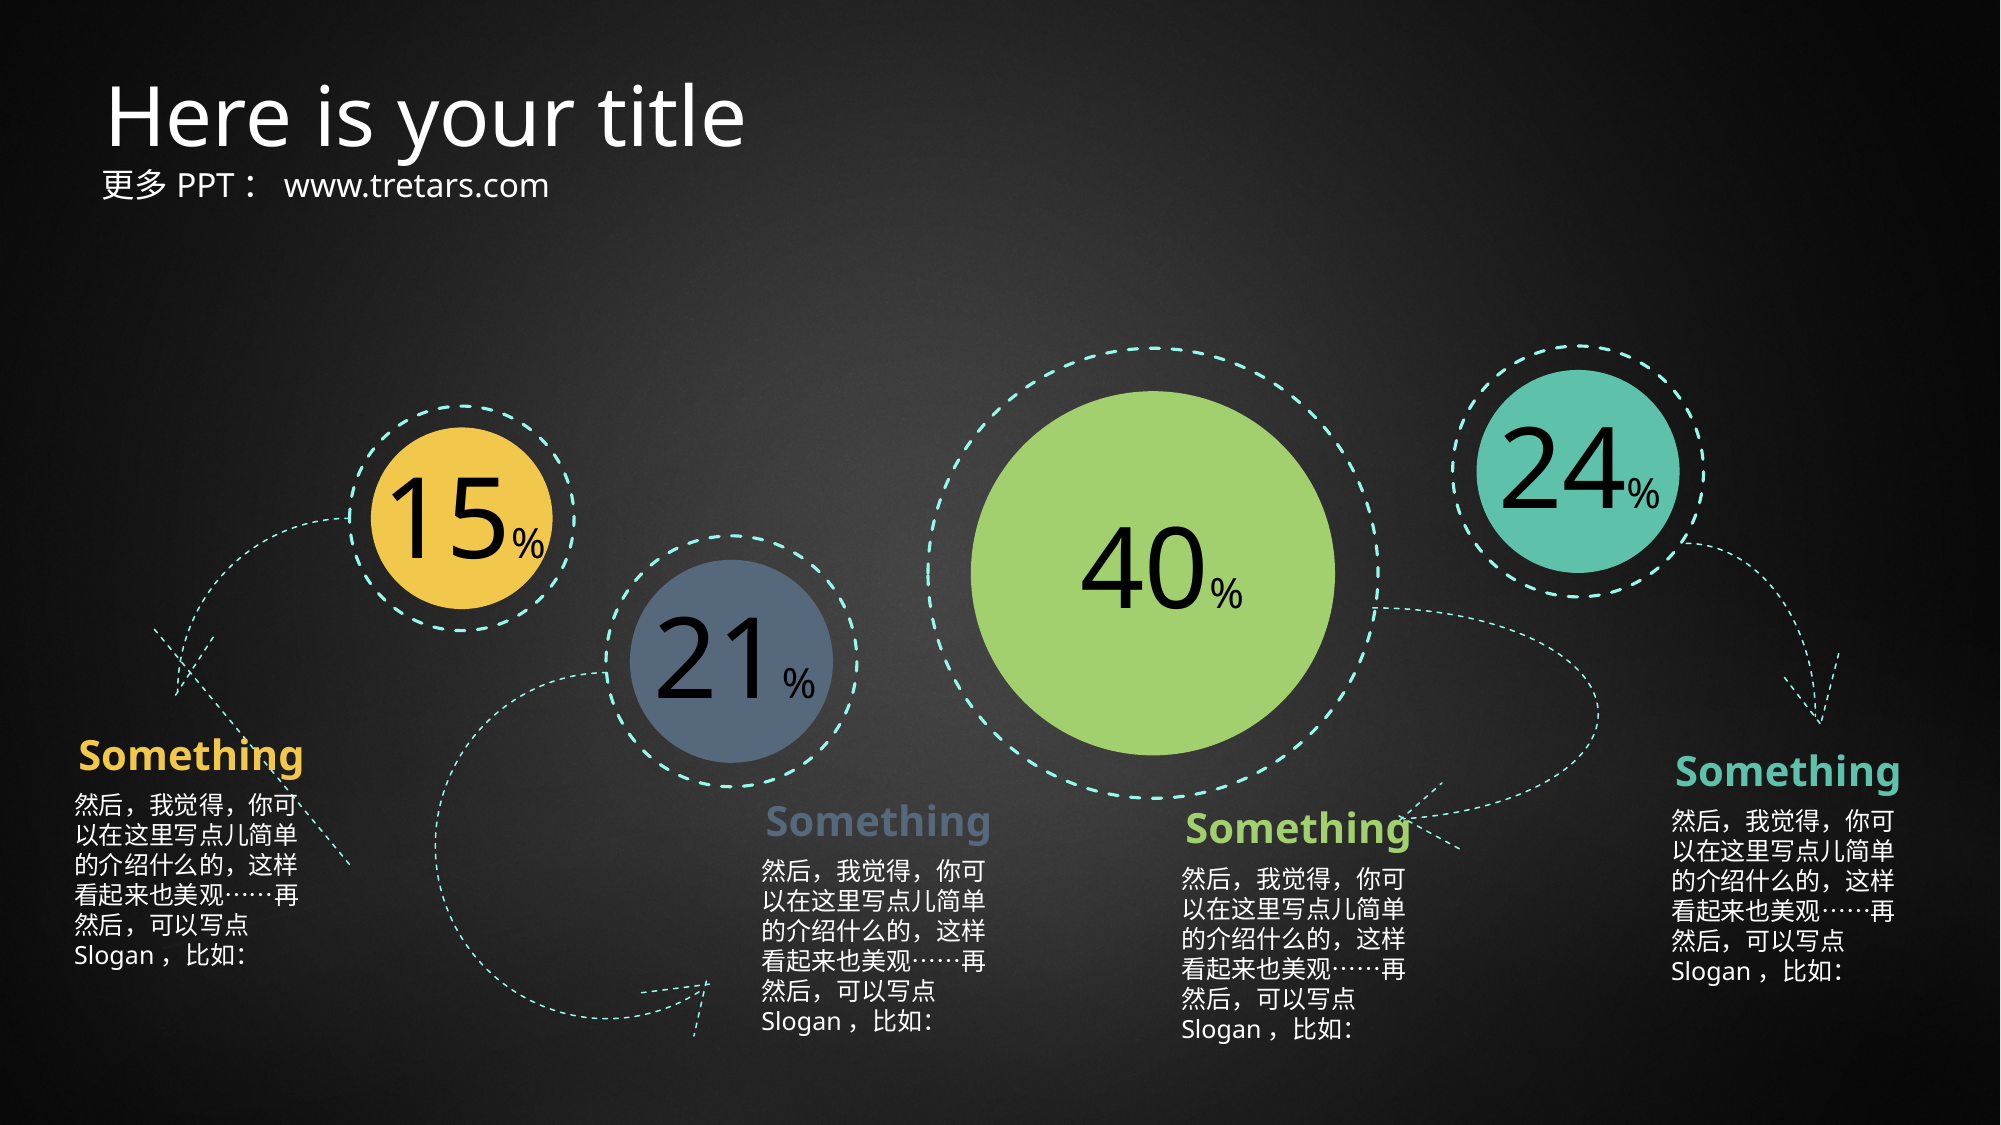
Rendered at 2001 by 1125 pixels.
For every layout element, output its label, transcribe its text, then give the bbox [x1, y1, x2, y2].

text_box Something [750, 786, 1008, 852]
text_box Something [1170, 794, 1427, 860]
text_box [348, 458, 367, 582]
text_box 40% [1066, 488, 1259, 639]
text_box 21% [638, 578, 832, 729]
text_box 24% [1483, 388, 1676, 539]
text_box 然后，我觉得，你可以在这里写点儿简单的介绍什么的，这样看起来也美观……再然后，可以写点Slogan，比如： [1656, 798, 1932, 1023]
text_box [1372, 607, 1551, 811]
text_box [649, 969, 718, 1021]
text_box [152, 626, 214, 698]
text_box [604, 534, 859, 789]
text_box Here is your title [89, 55, 763, 171]
text_box 然后，我觉得，你可以在这里写点儿简单的介绍什么的，这样看起来也美观……再然后，可以写点Slogan，比如： [1166, 856, 1442, 1081]
text_box 然后，我觉得，你可以在这里写点儿简单的介绍什么的，这样看起来也美观……再然后，可以写点Slogan，比如： [746, 848, 1022, 1073]
text_box Something [1855, 737, 1917, 802]
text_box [1556, 543, 1851, 890]
text_box [561, 465, 576, 571]
text_box [374, 589, 550, 633]
text_box 15% [367, 438, 561, 589]
text_box [434, 671, 686, 1020]
text_box [381, 404, 543, 438]
text_box [926, 346, 1380, 800]
text_box 然后，我觉得，你可以在这里写点儿简单的介绍什么的，这样看起来也美观……再然后，可以写点Slogan，比如： [59, 782, 335, 1007]
text_box [190, 517, 351, 692]
text_box Something [63, 721, 320, 786]
text_box [1451, 344, 1706, 596]
text_box 更多PPT：www.tretars.com [86, 156, 566, 212]
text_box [1392, 796, 1461, 848]
